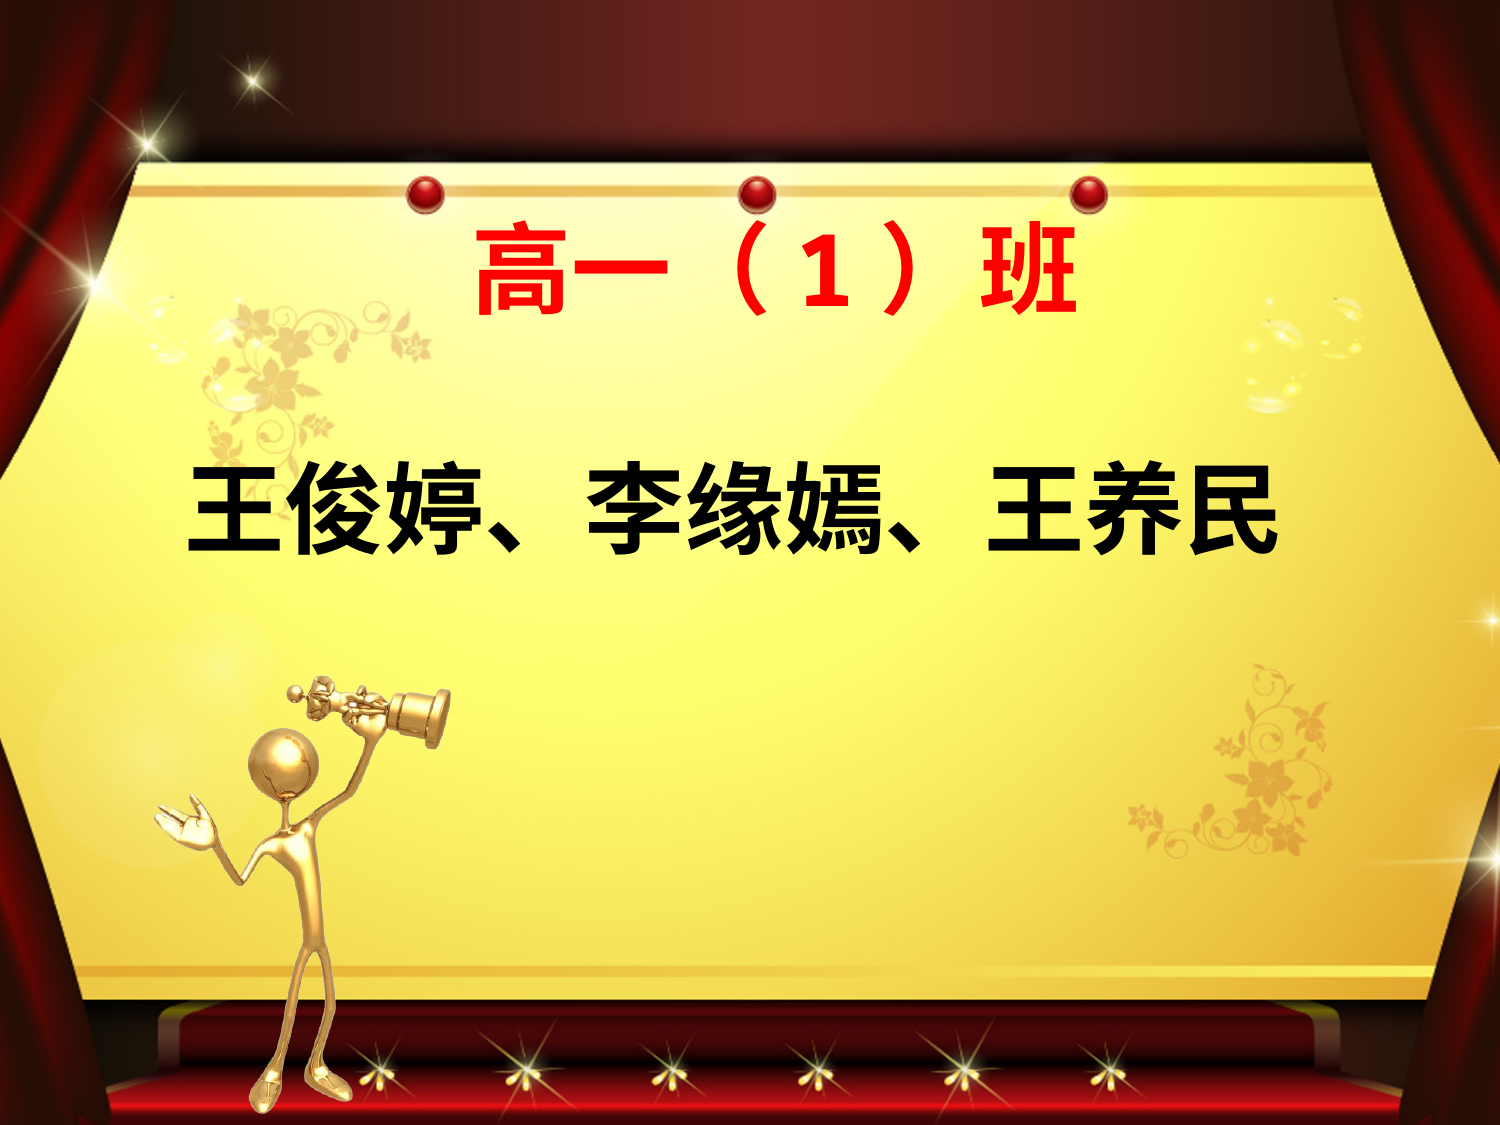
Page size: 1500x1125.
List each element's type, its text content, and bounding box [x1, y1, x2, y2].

text_box 高一（1）班 王俊婷、李缘嫣、王养民 [100, 199, 1451, 674]
picture [0, 0, 1500, 1125]
